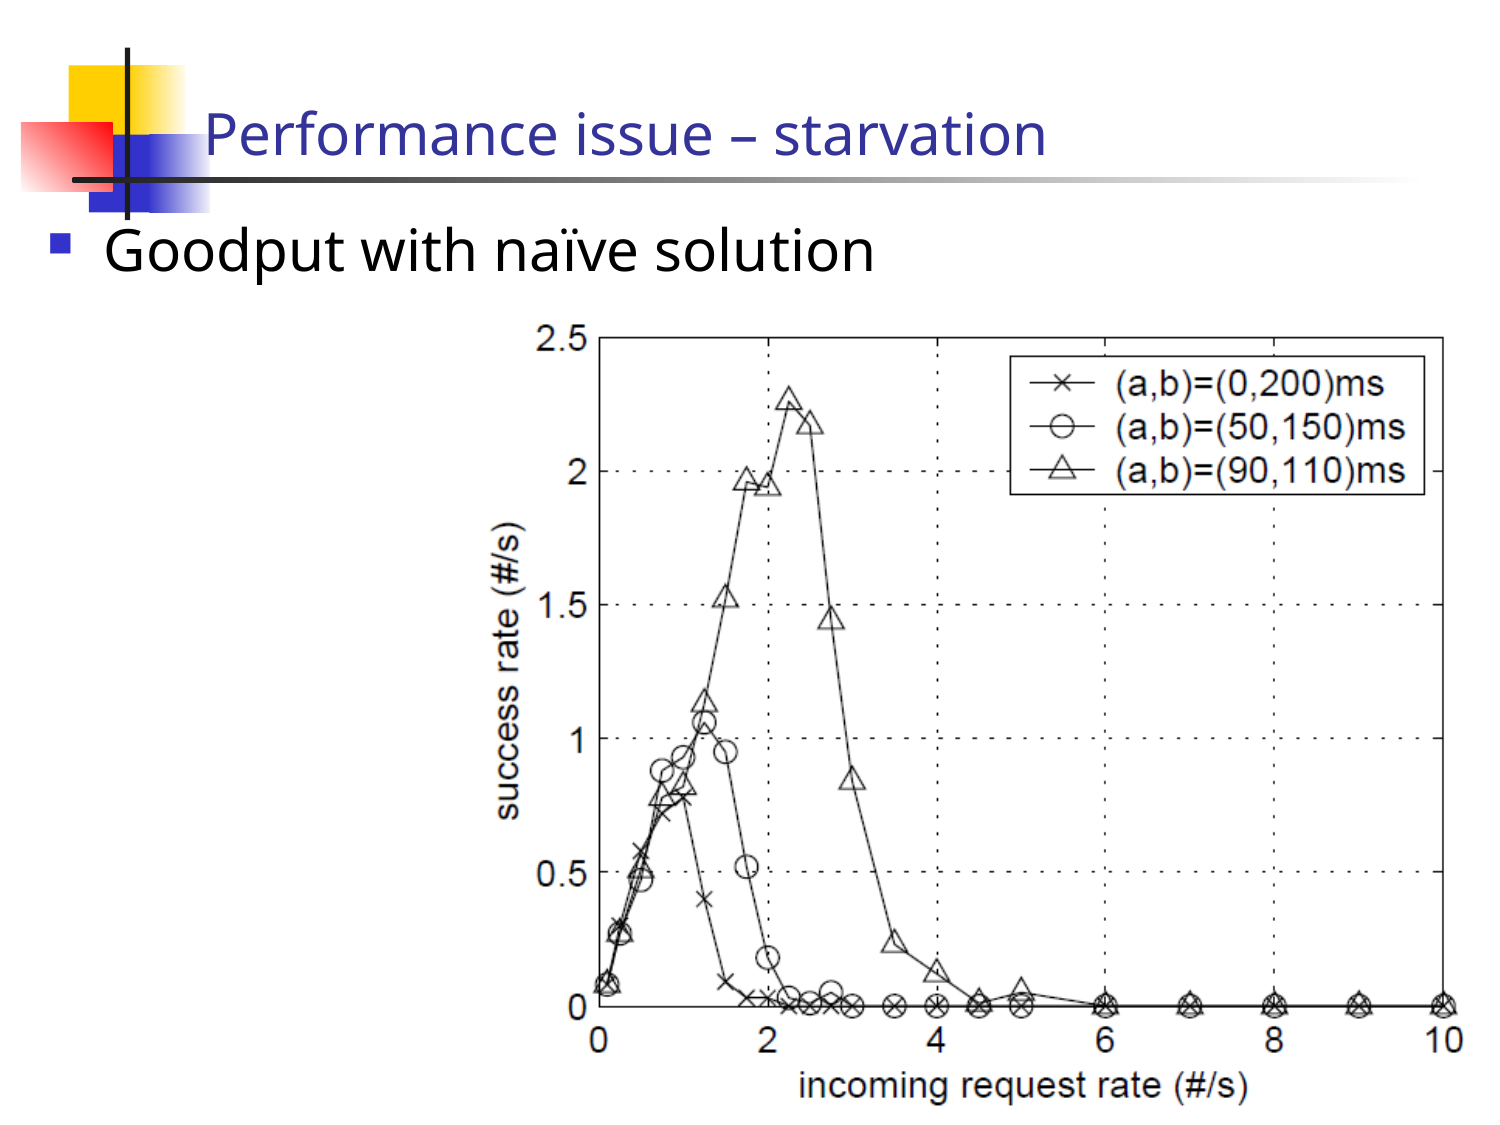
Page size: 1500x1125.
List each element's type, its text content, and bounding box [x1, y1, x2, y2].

list Goodput with naïve solution [32, 205, 1455, 1067]
title Performance issue – starvation [188, 35, 1468, 175]
picture [415, 302, 1500, 1113]
